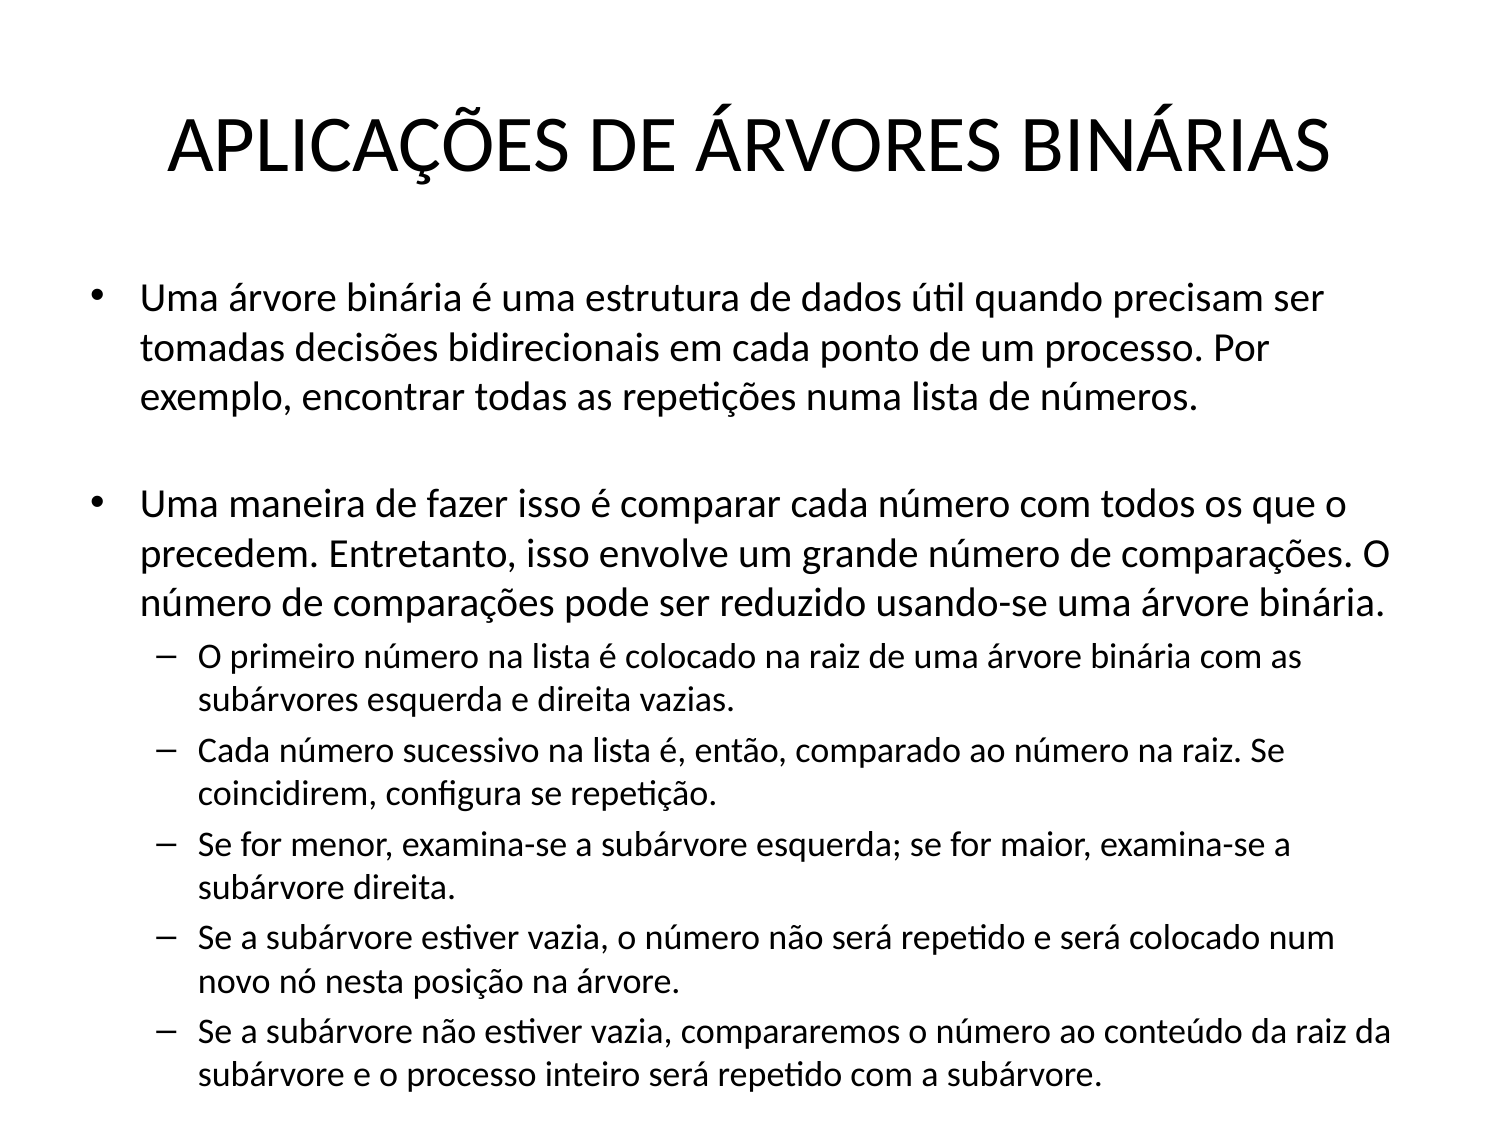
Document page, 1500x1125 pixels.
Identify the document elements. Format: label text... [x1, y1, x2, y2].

title APLICAÇÕES DE ÁRVORES BINÁRIAS [75, 45, 1425, 233]
list Uma árvore binária é uma estrutura de dados útil quando precisam ser tomadas decisões bidirecionais em cada ponto de um processo. Por exemplo, encontrar todas as repetições numa lista de números. Uma maneira de fazer isso é comparar cada número com todos os que o precedem. Entretanto, isso envolve um grande número de comparações. O número de comparações pode ser reduzido usando-se uma árvore binária. O primeiro número na lista é colocado na raiz de uma árvore binária com as subárvores esquerda e direita vazias. Cada número sucessivo na lista é, então, comparado ao número na raiz. Se coincidirem, configura se repetição. Se for menor, examina-se a subárvore esquerda; se for maior, examina-se a subárvore direita. Se a subárvore estiver vazia, o número não será repetido e será colocado num novo nó nesta posição na árvore. Se a subárvore não estiver vazia, compararemos o número ao conteúdo da raiz da subárvore e o processo inteiro será repetido com a subárvore. [75, 262, 1425, 1125]
